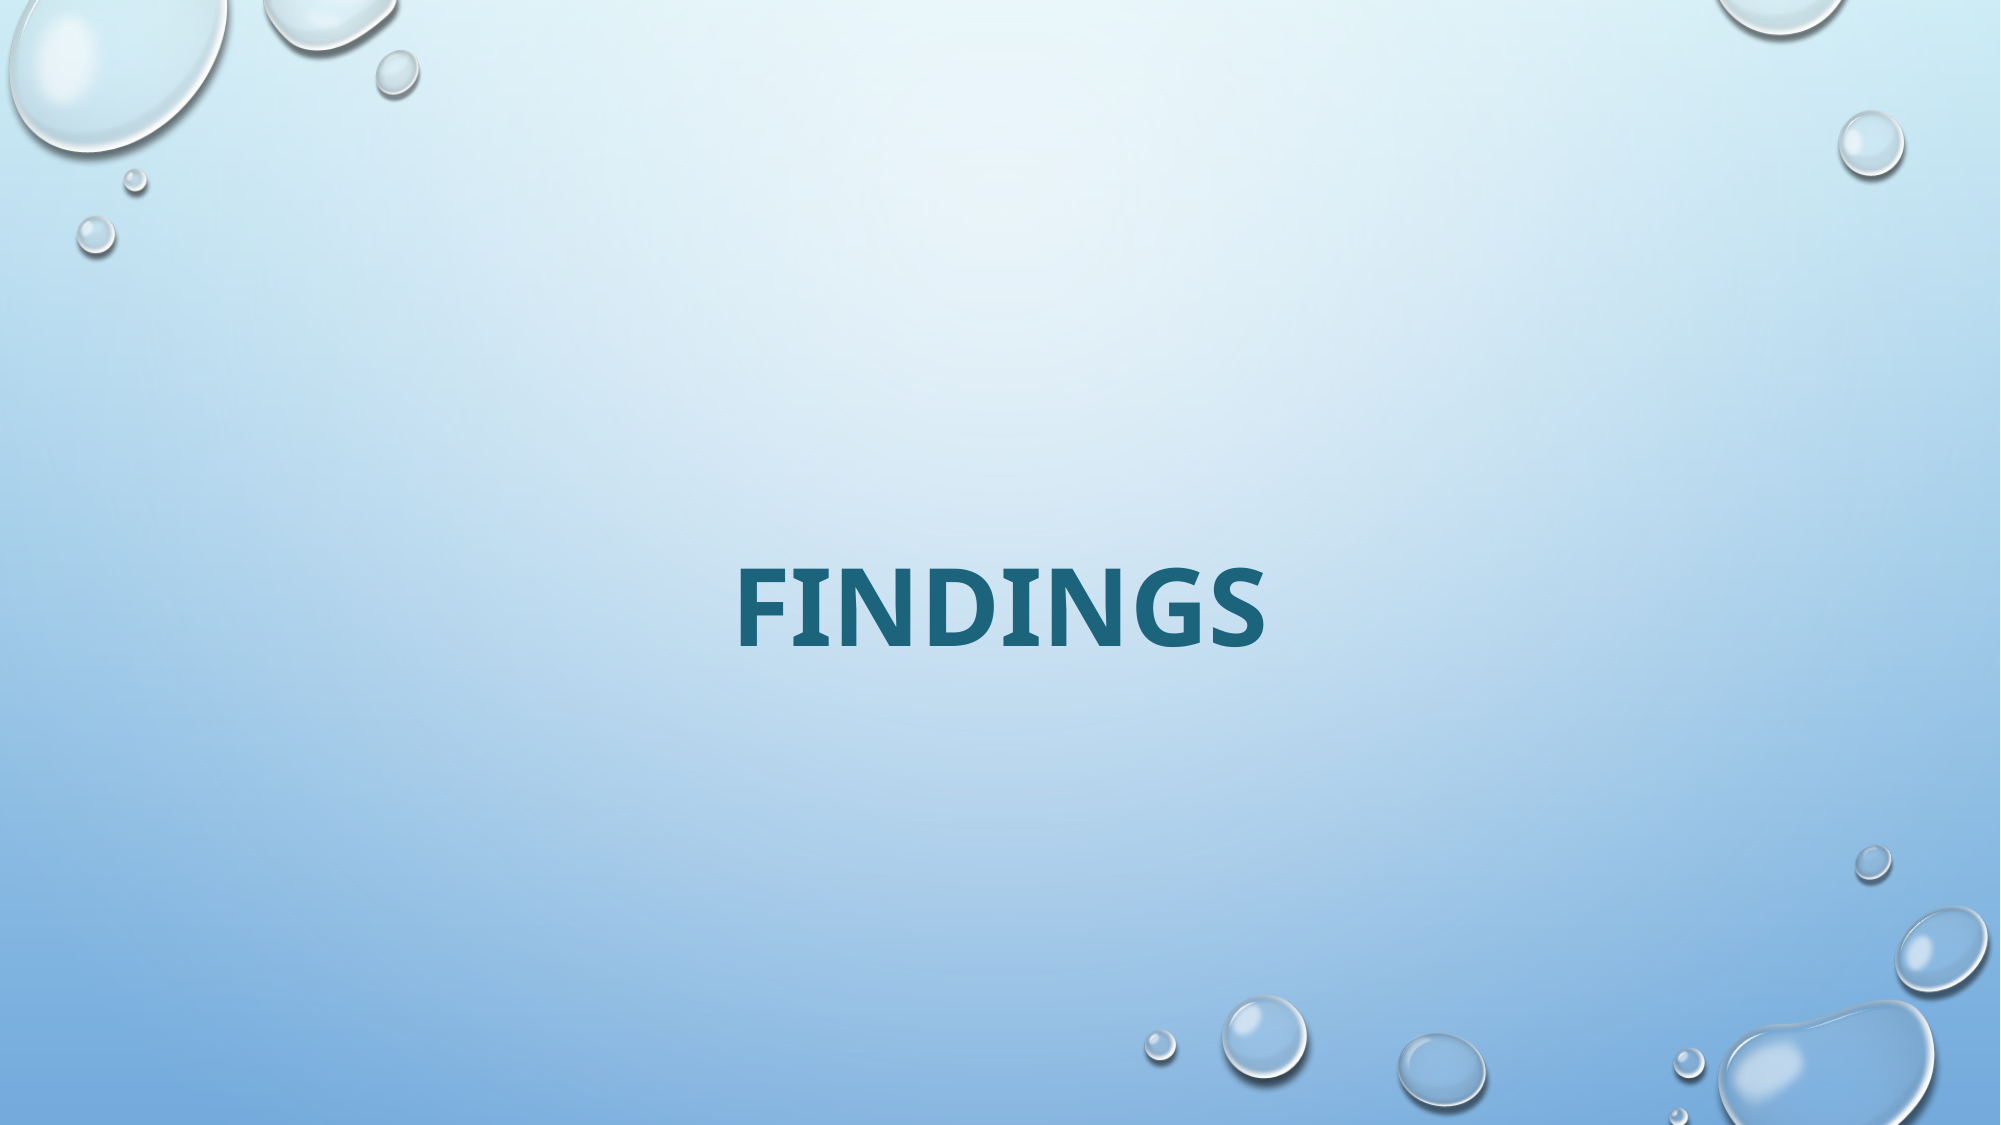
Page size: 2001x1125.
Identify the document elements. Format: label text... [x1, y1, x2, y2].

title Findings [553, 285, 1447, 678]
picture [0, 0, 2000, 1125]
